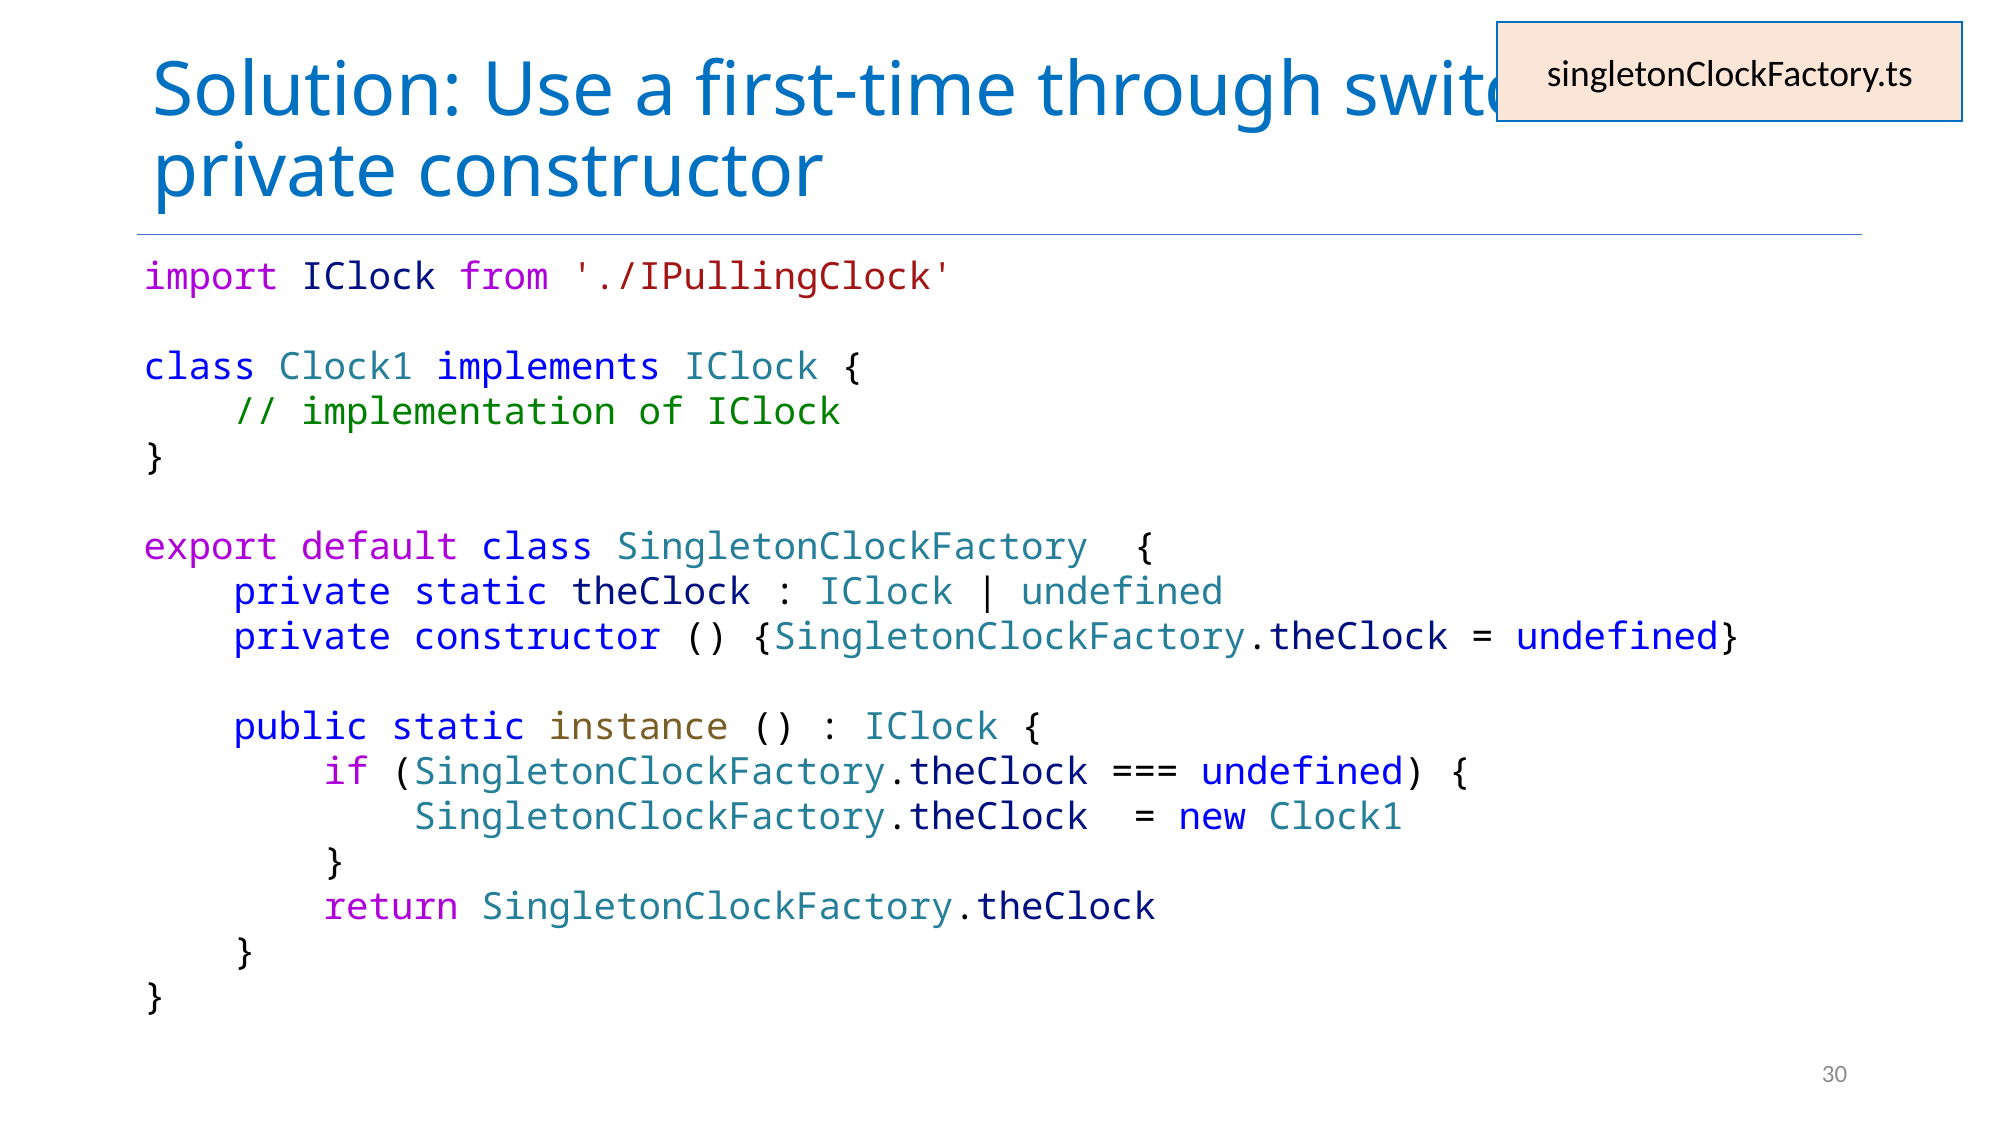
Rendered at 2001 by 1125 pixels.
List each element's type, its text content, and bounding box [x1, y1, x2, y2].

slide_number 30 [1412, 1042, 1863, 1103]
text_box singletonClockFactory.ts [1496, 21, 1963, 122]
title Solution: Use a first-time through switch and a private constructor [137, 3, 1863, 221]
text_box import IClock from './IPullingClock' class Clock1 implements IClock { // implementation of IClock } export default class SingletonClockFactory { private static theClock : IClock | undefined private constructor () {SingletonClockFactory.theClock = undefined} public static instance () : IClock { if (SingletonClockFactory.theClock === undefined) { SingletonClockFactory.theClock = new Clock1 } return SingletonClockFactory.theClock } } [128, 244, 1803, 1025]
